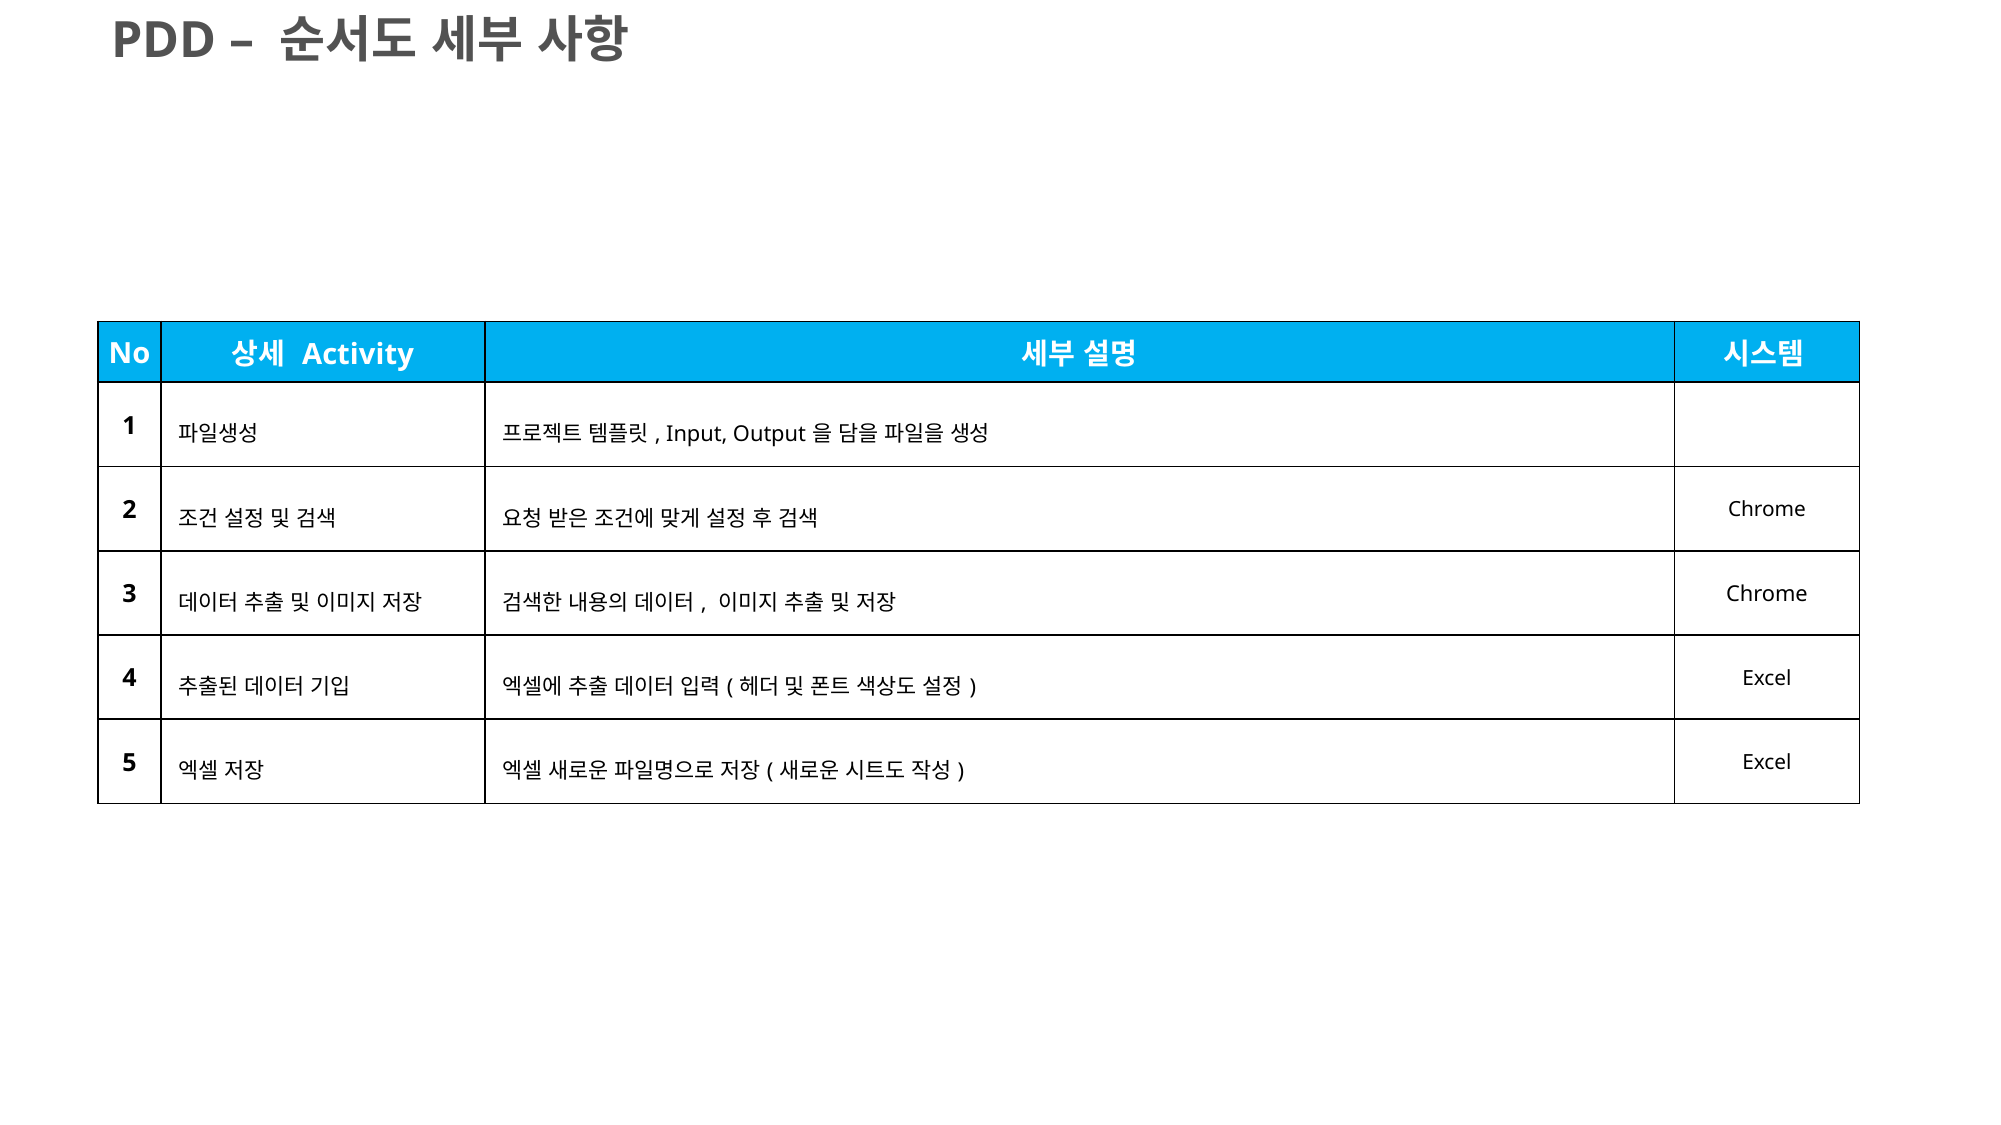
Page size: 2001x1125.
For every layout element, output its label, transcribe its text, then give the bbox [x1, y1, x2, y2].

table_cell 5 [99, 720, 160, 803]
table_header 세부 설명 [486, 322, 1674, 381]
table_cell 1 [99, 383, 160, 466]
table_cell 검색한 내용의 데이터, 이미지 추출 및 저장 [486, 552, 1674, 634]
table_cell 3 [99, 552, 160, 634]
table_cell 엑셀 저장 [162, 720, 484, 803]
table_cell 엑셀 새로운 파일명으로 저장(새로운 시트도 작성) [486, 720, 1674, 803]
table_cell Excel [1675, 720, 1859, 803]
table_cell 조건 설정 및 검색 [162, 467, 484, 550]
table_cell 4 [99, 636, 160, 718]
table_cell Chrome [1675, 552, 1859, 634]
table_cell 엑셀에 추출 데이터 입력(헤더 및 폰트 색상도 설정) [486, 636, 1674, 718]
table_cell 데이터 추출 및 이미지 저장 [162, 552, 484, 634]
table_header 상세 Activity [162, 322, 484, 381]
table_cell 요청 받은 조건에 맞게 설정 후 검색 [486, 467, 1674, 550]
table_cell Chrome [1675, 467, 1859, 550]
table_cell 추출된 데이터 기입 [162, 636, 484, 718]
table_cell 파일생성 [162, 383, 484, 466]
table_cell 프로젝트 템플릿, Input, Output을 담을 파일을 생성 [486, 383, 1674, 466]
table_header No [99, 322, 160, 381]
table_cell Excel [1675, 636, 1859, 718]
table_header 시스템 [1675, 322, 1859, 381]
table_cell [1675, 383, 1859, 466]
text_box PDD – 순서도 세부 사항 [96, 0, 867, 75]
table_cell 2 [99, 467, 160, 550]
